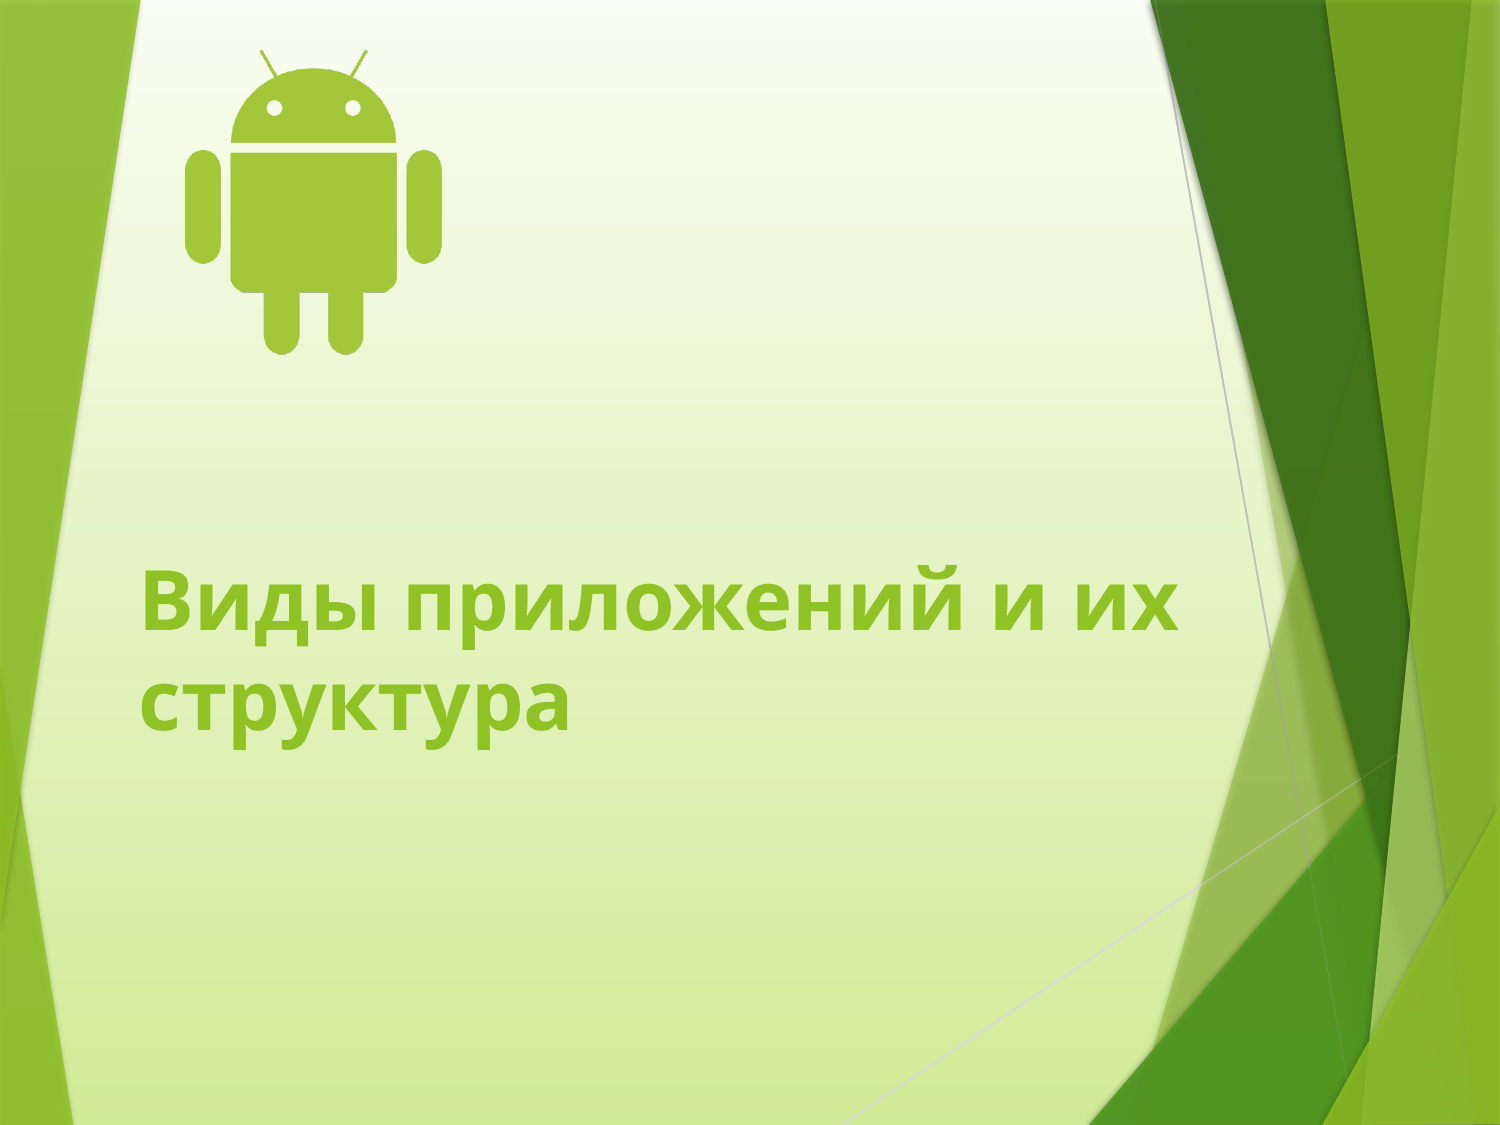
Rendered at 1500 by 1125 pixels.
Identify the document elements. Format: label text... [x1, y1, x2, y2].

picture [184, 49, 443, 357]
title Виды приложений и их структура [123, 445, 1211, 755]
